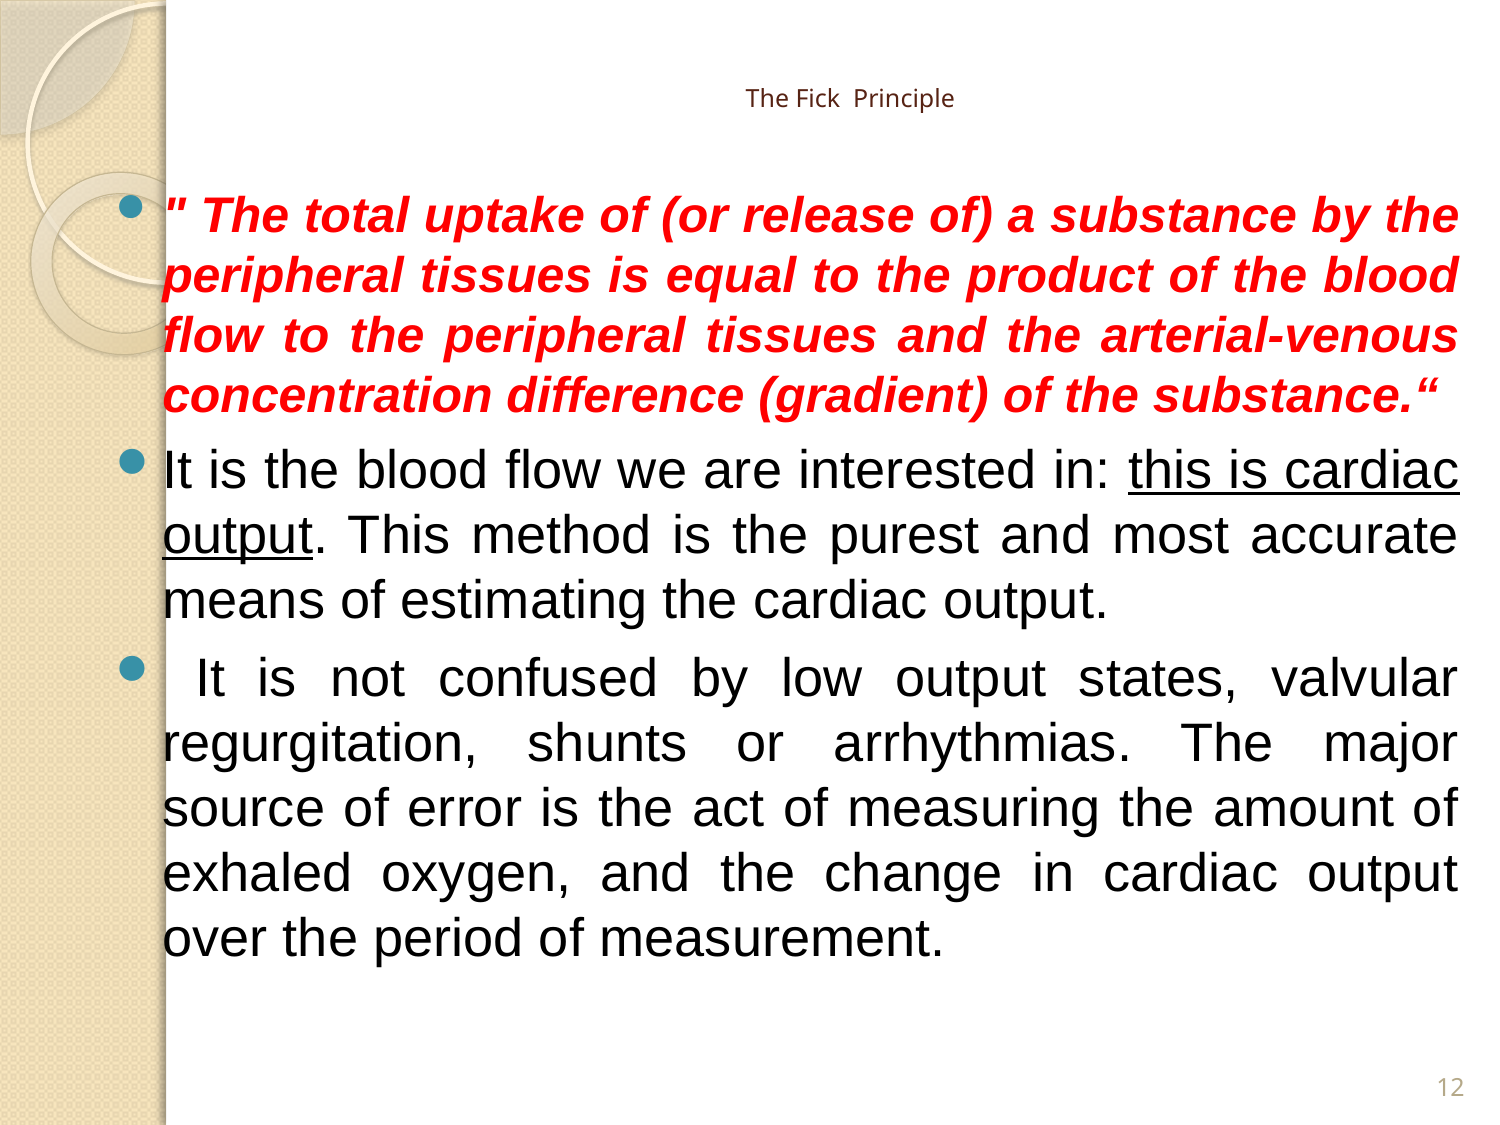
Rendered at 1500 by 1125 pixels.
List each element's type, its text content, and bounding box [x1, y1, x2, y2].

title The Fick Principle [235, 45, 1466, 150]
slide_number 12 [1413, 1034, 1488, 1113]
list " The total uptake of (or release of) a substance by the peripheral tissues is equal to the product of the blood flow to the peripheral tissues and the arterial-venous concentration difference (gradient) of the substance.“ It is the blood flow we are interested in: this is cardiac output. This method is the purest and most accurate means of estimating the cardiac output. It is not confused by low output states, valvular regurgitation, shunts or arrhythmias. The major source of error is the act of measuring the amount of exhaled oxygen, and the change in cardiac output over the period of measurement. [87, 174, 1475, 1075]
